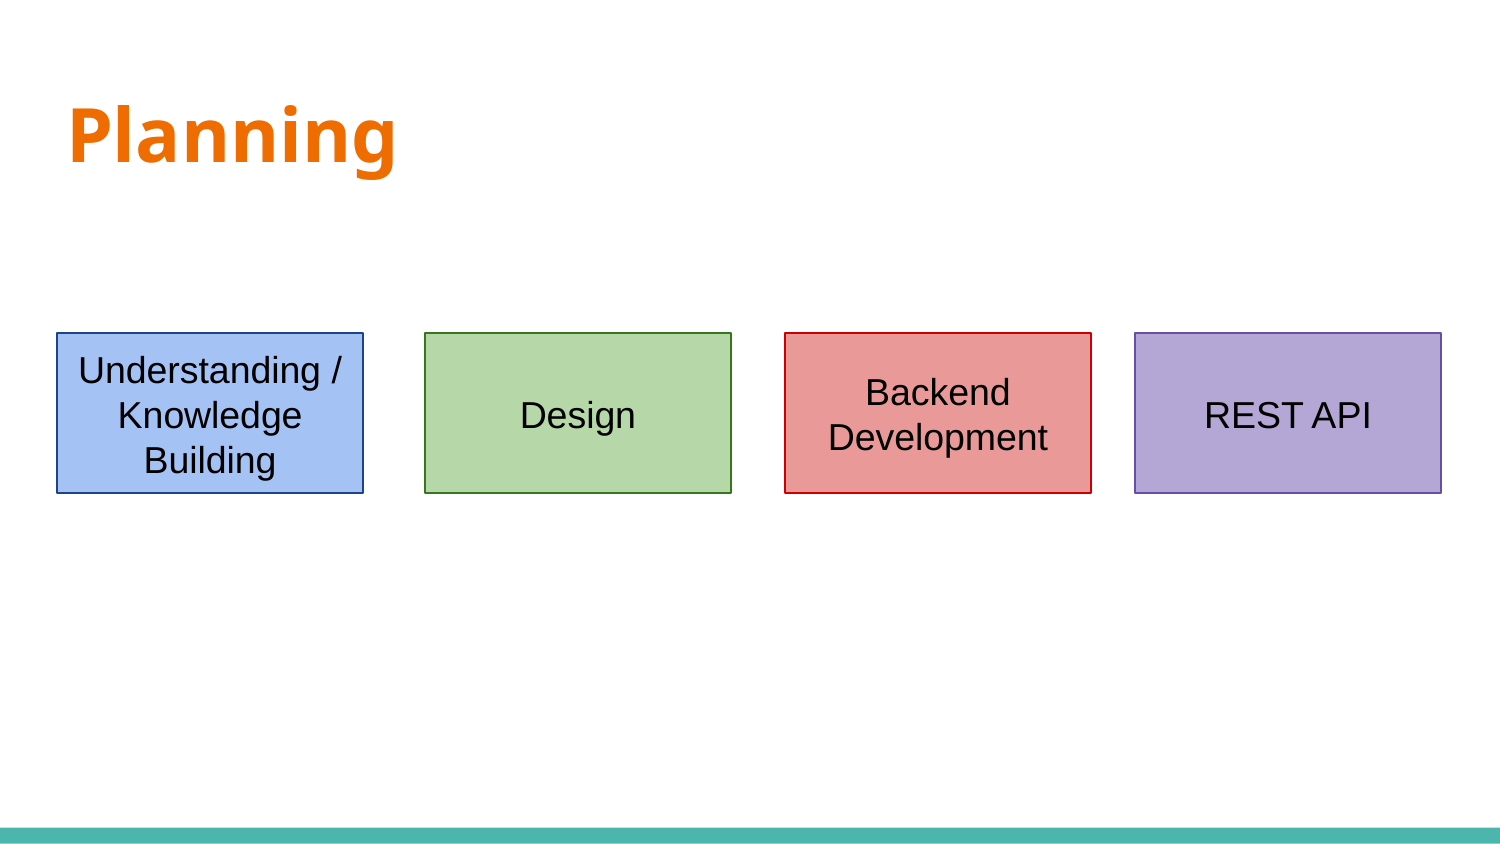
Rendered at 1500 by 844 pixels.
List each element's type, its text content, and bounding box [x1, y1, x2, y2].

text_box Understanding / Knowledge Building [57, 332, 364, 494]
text_box REST API [1135, 332, 1442, 494]
title Planning [51, 72, 1449, 189]
text_box Backend Development [785, 332, 1091, 494]
text_box Design [424, 332, 731, 494]
